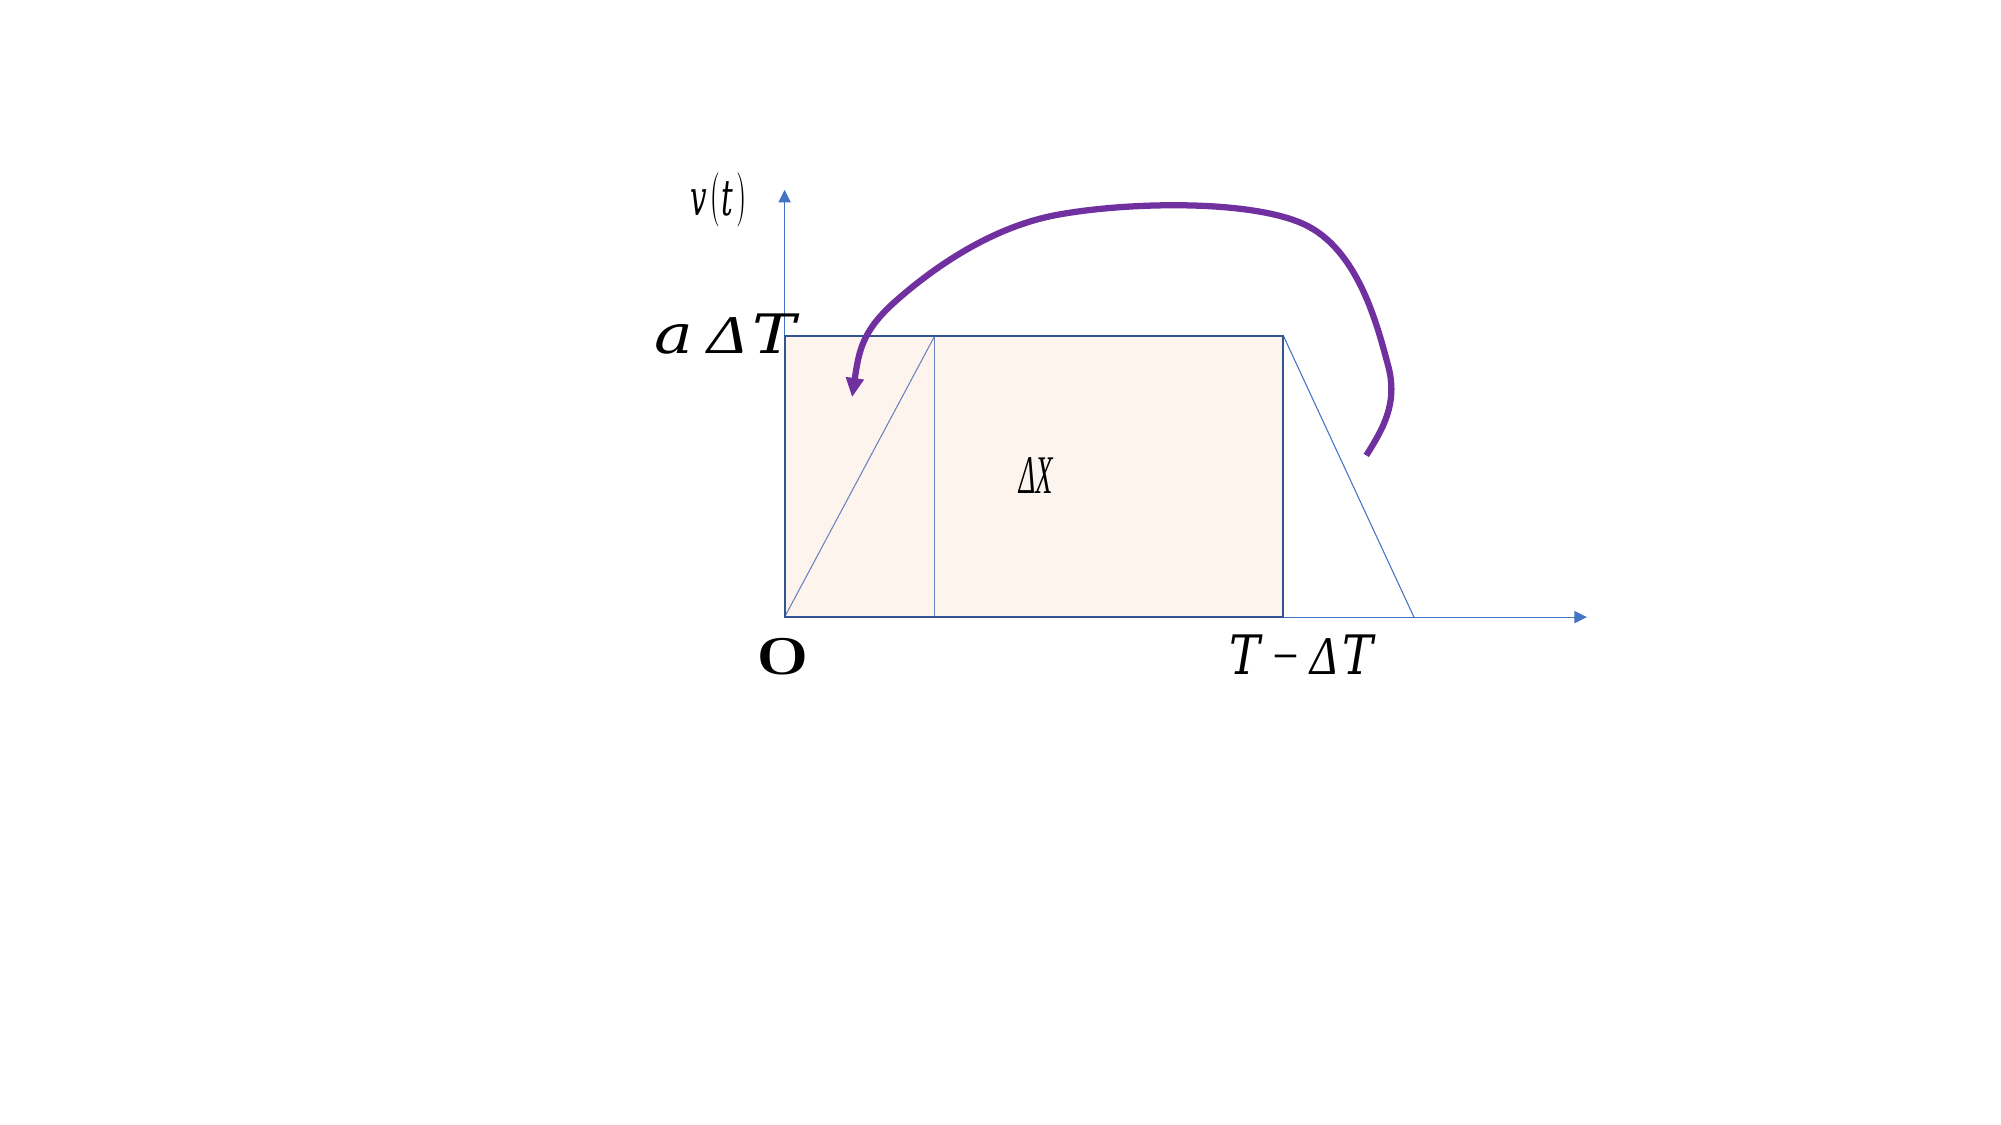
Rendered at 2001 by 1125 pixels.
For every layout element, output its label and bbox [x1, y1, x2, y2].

text_box [865, 204, 1381, 336]
text_box [935, 337, 1283, 446]
text_box [785, 336, 934, 617]
text_box [1284, 336, 1414, 617]
text_box [935, 407, 1283, 617]
